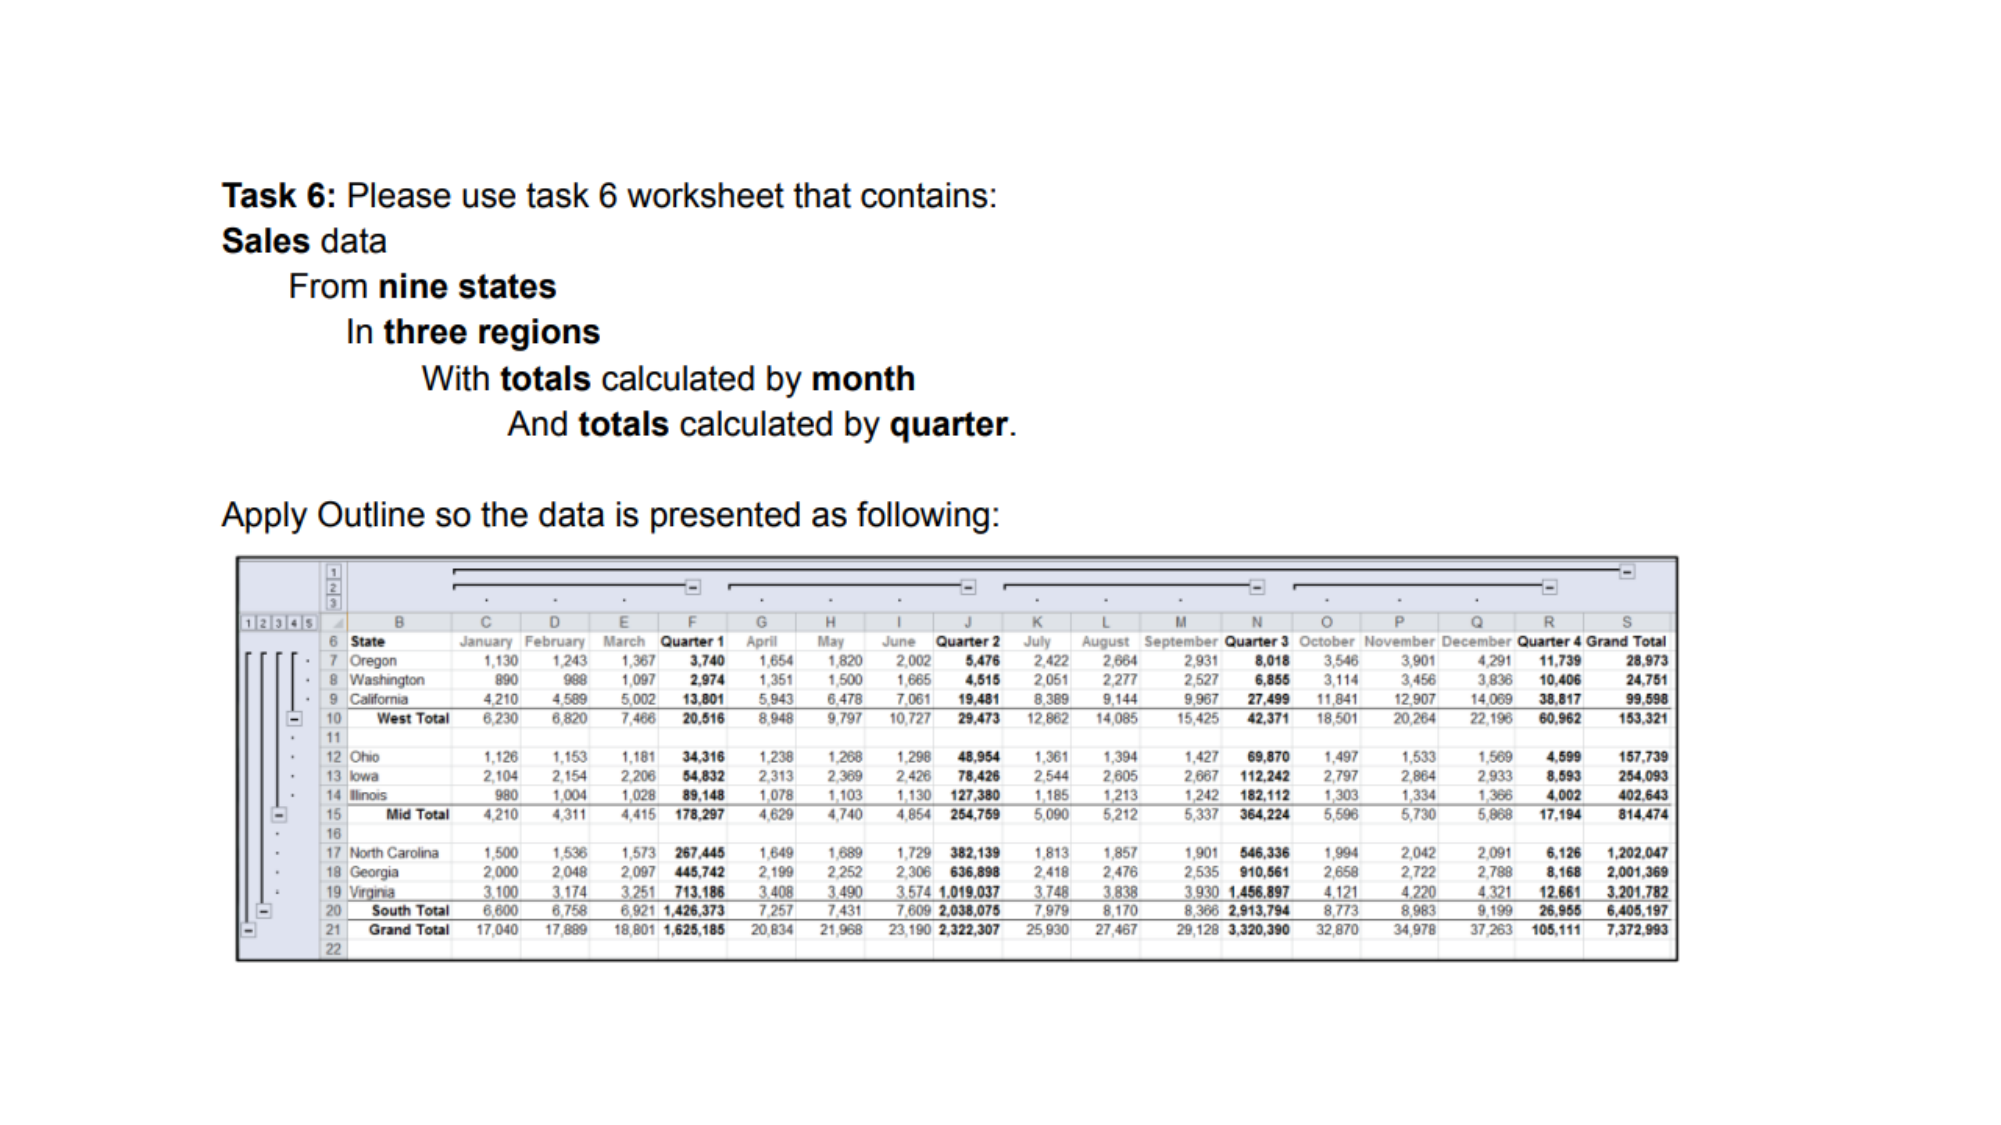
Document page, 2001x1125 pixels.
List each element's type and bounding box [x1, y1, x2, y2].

picture [189, 159, 1720, 999]
